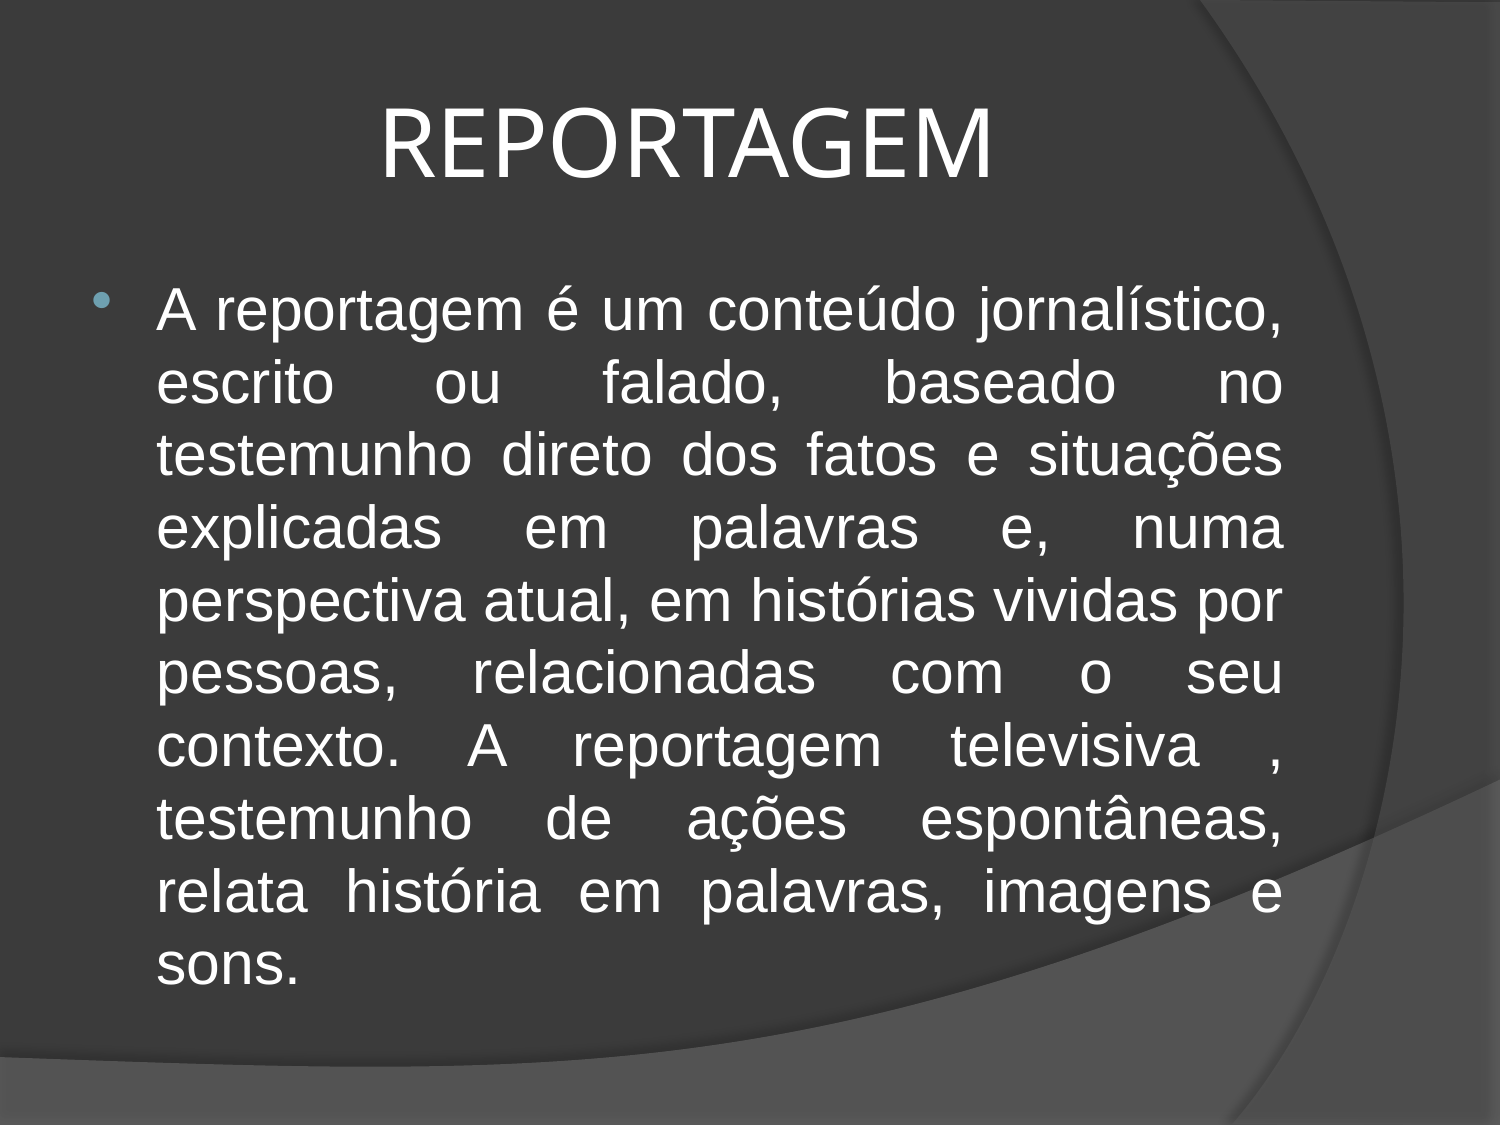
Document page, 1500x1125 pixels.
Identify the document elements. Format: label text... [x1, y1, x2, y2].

title REPORTAGEM [75, 45, 1300, 233]
list A reportagem é um conteúdo jornalístico, escrito ou falado, baseado no testemunho direto dos fatos e situações explicadas em palavras e, numa perspectiva atual, em histórias vividas por pessoas, relacionadas com o seu contexto. A reportagem televisiva , testemunho de ações espontâneas, relata história em palavras, imagens e sons. [75, 262, 1300, 1005]
